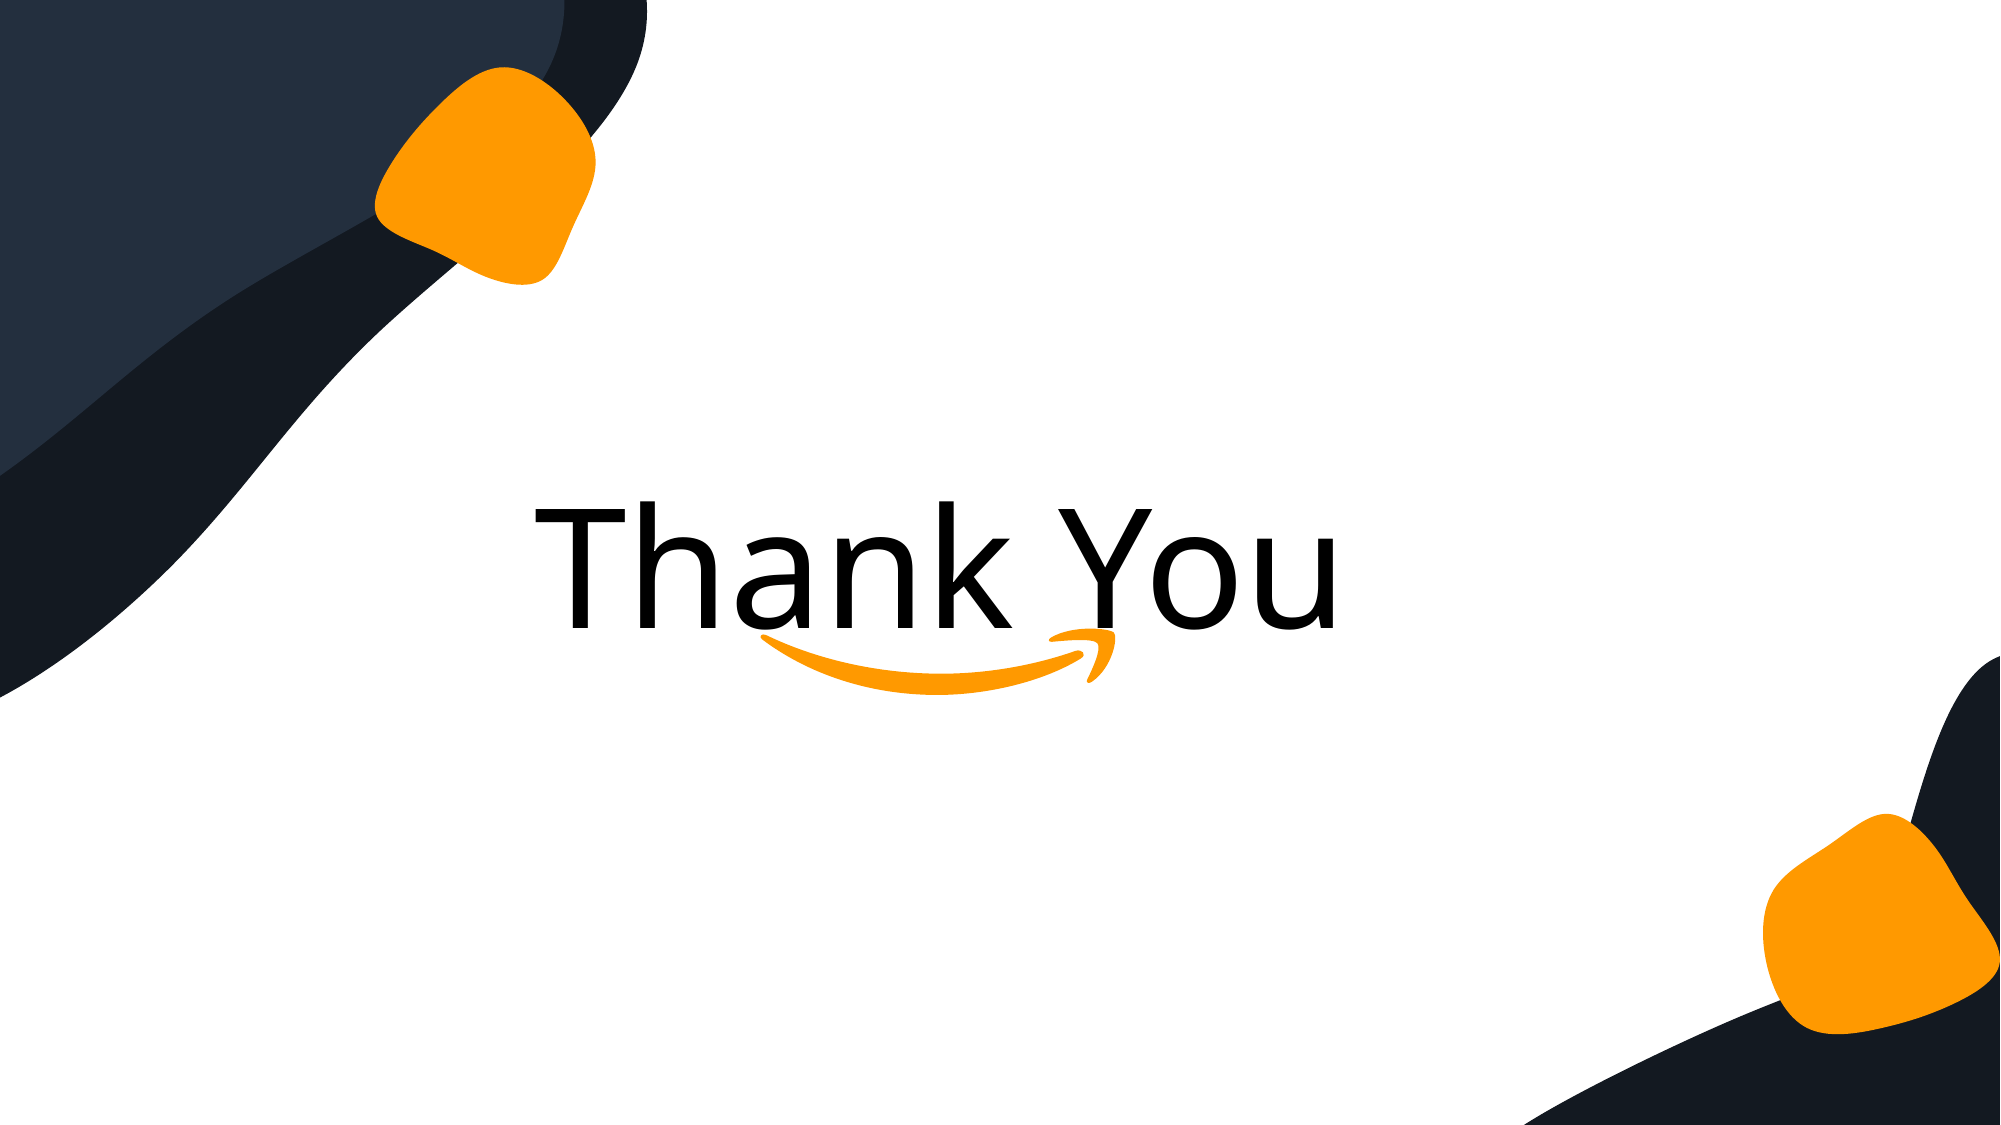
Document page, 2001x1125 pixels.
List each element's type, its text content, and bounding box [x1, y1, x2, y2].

text_box [1910, 656, 2000, 951]
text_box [0, 0, 725, 862]
text_box [1523, 966, 2000, 1125]
text_box [1048, 628, 1116, 683]
text_box [1763, 813, 2000, 1035]
text_box Thank You [729, 453, 1389, 669]
text_box [760, 634, 1084, 695]
